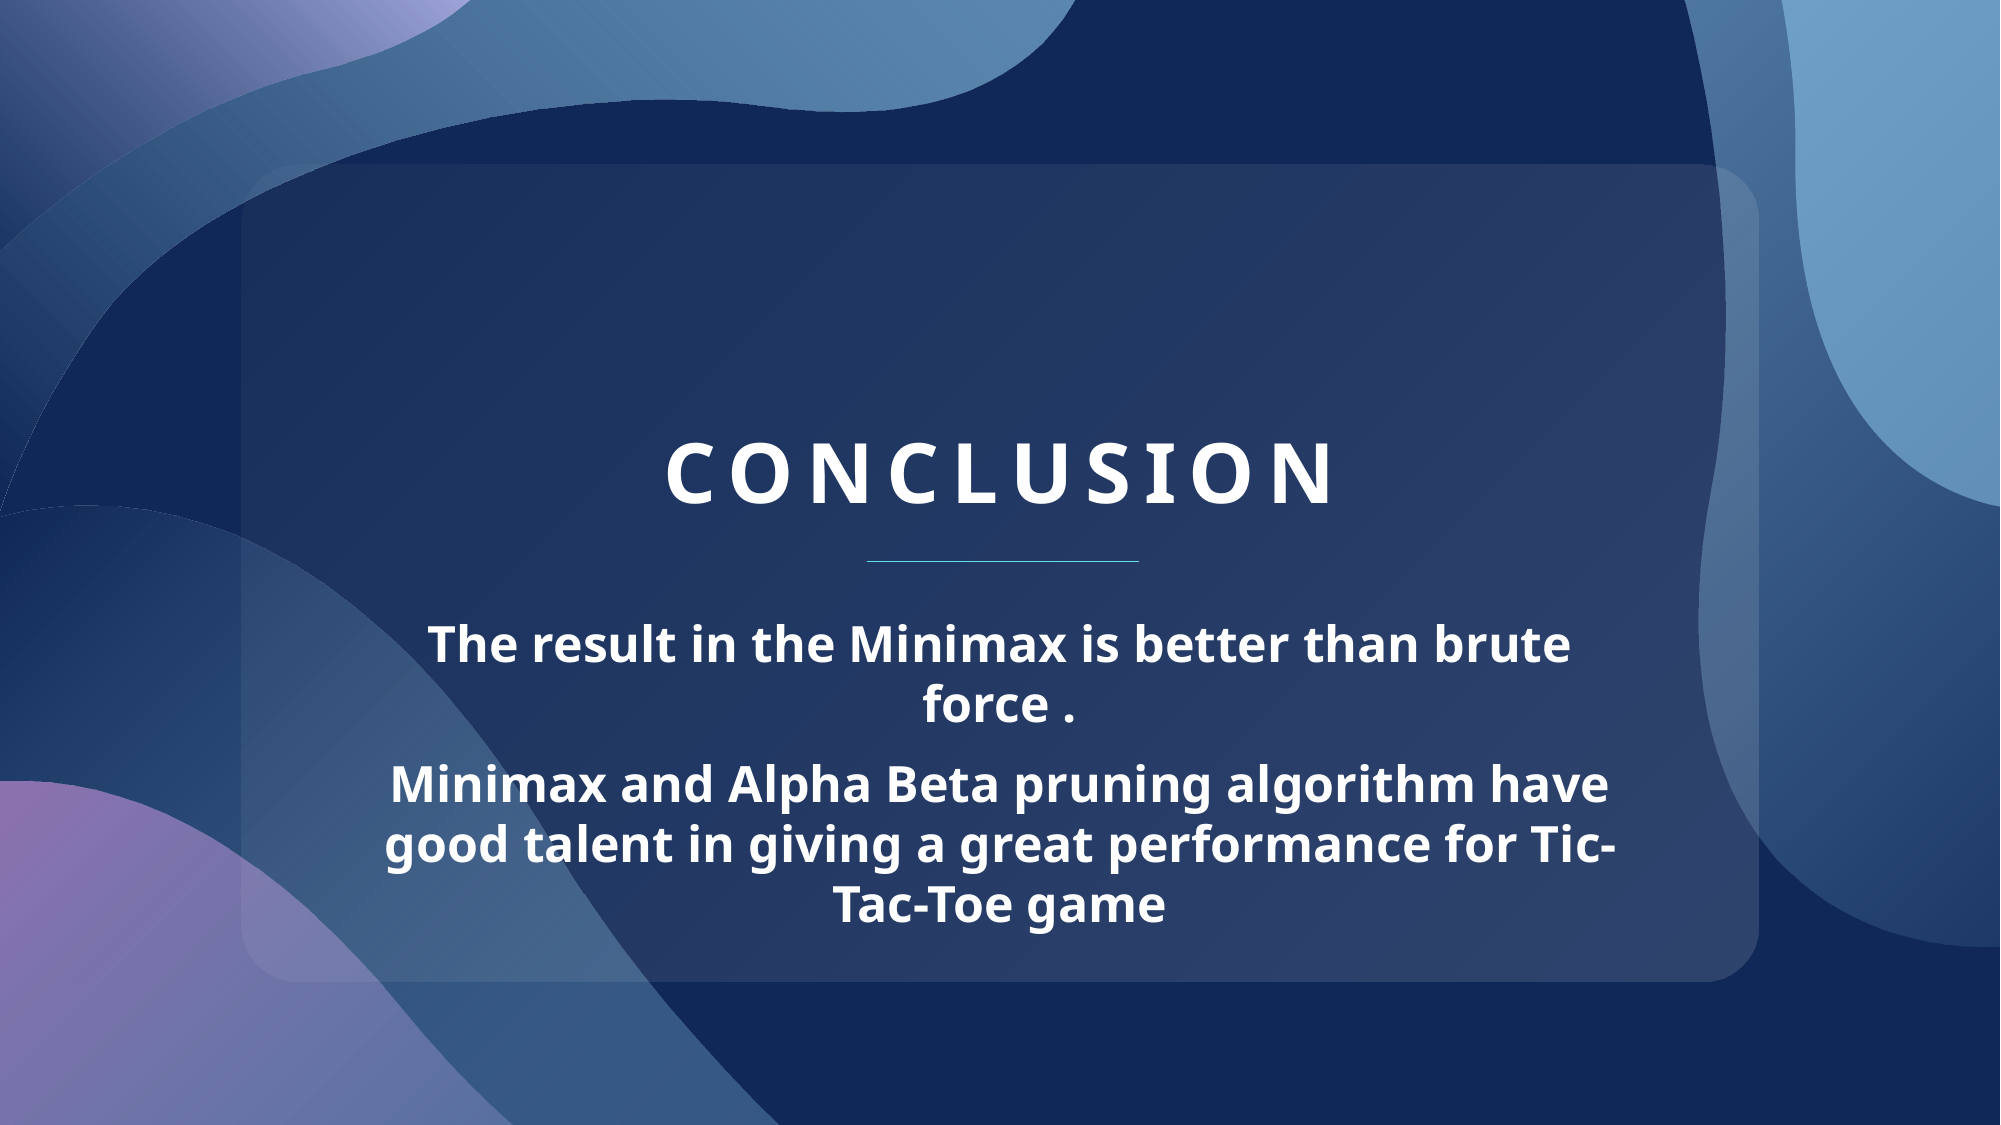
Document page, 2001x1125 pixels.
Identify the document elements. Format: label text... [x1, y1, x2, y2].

title CONCLUSION [365, 353, 1635, 530]
subtitle The result in the Minimax is better than brute force . Minimax and Alpha Beta pruning algorithm have good talent in giving a great performance for Tic-Tac-Toe game [365, 604, 1635, 791]
